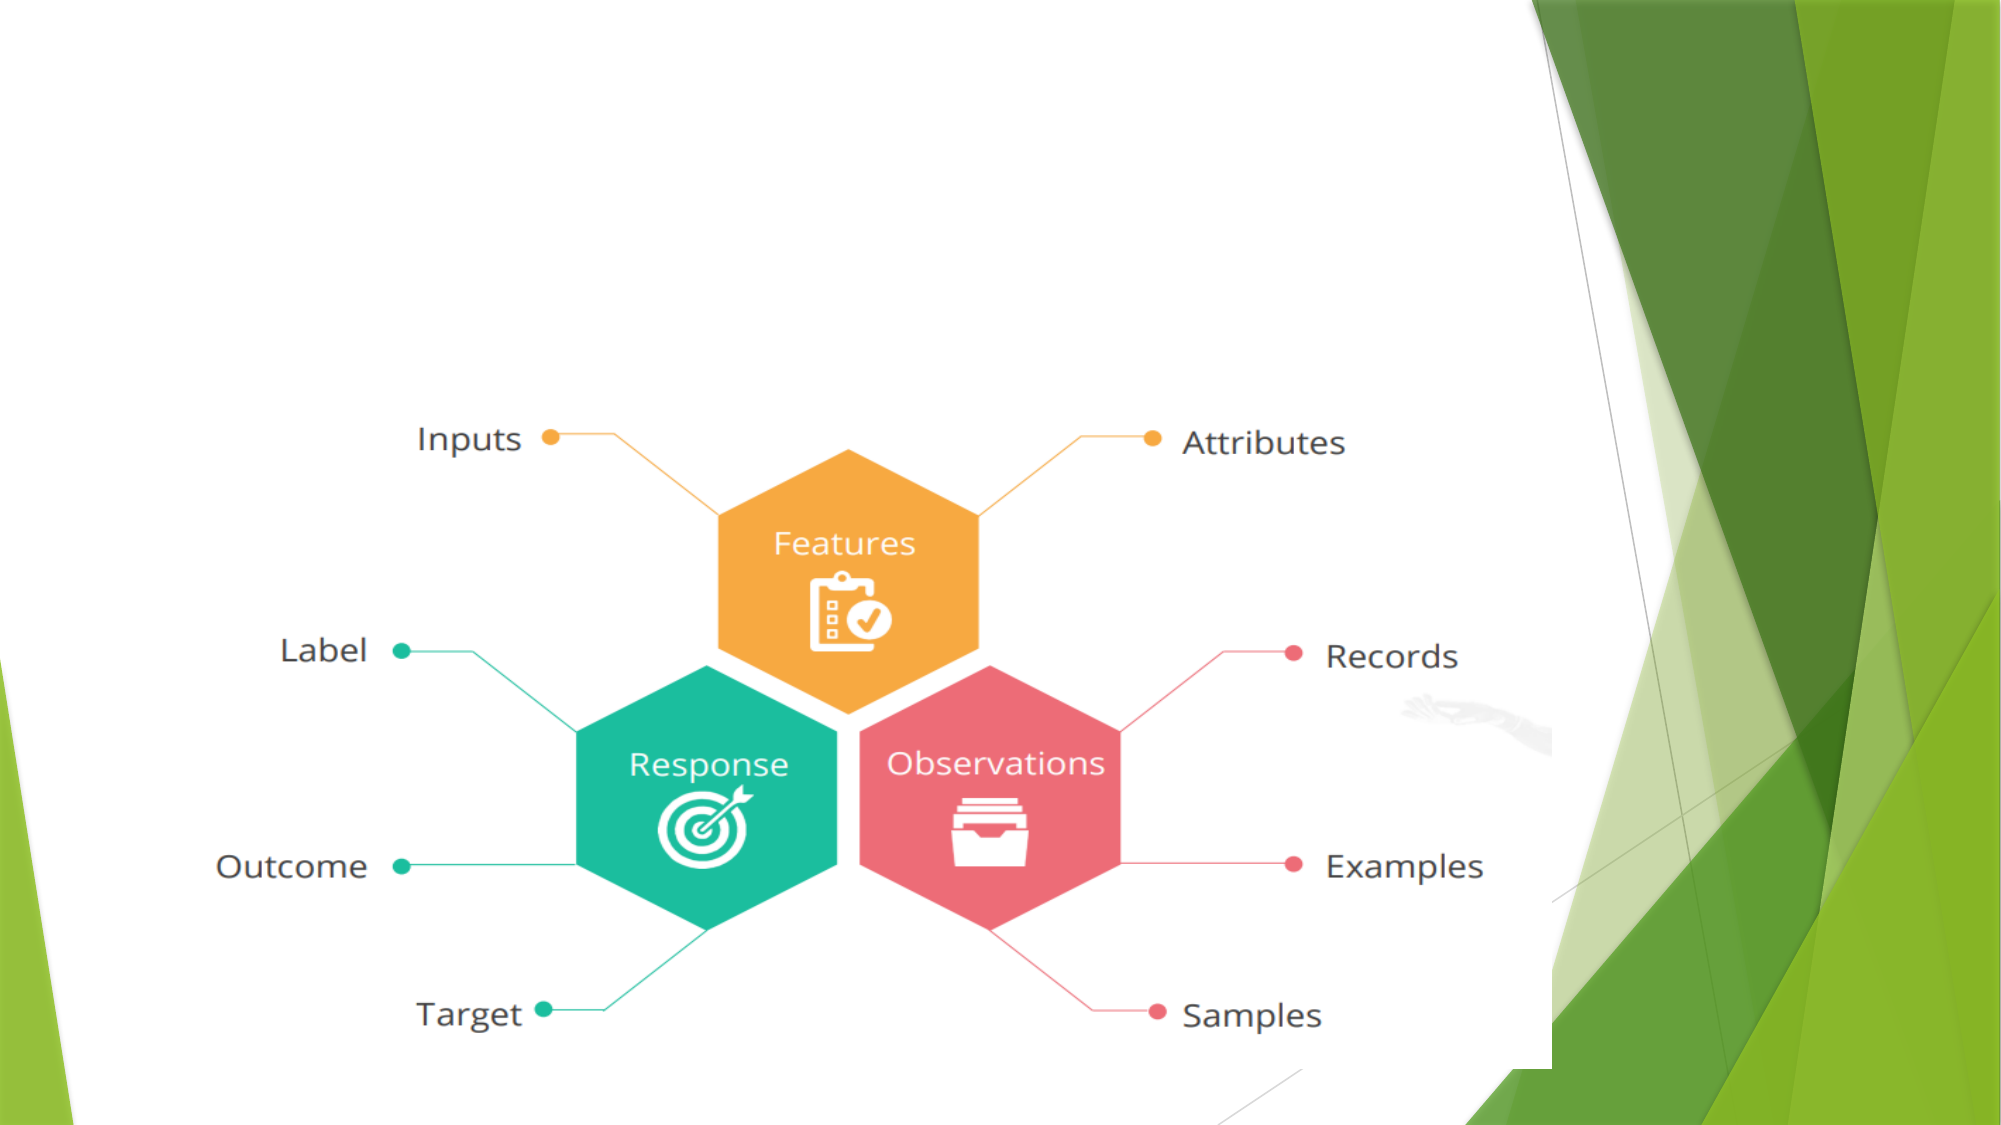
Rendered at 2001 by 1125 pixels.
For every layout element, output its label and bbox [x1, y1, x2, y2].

list [110, 372, 1553, 1070]
